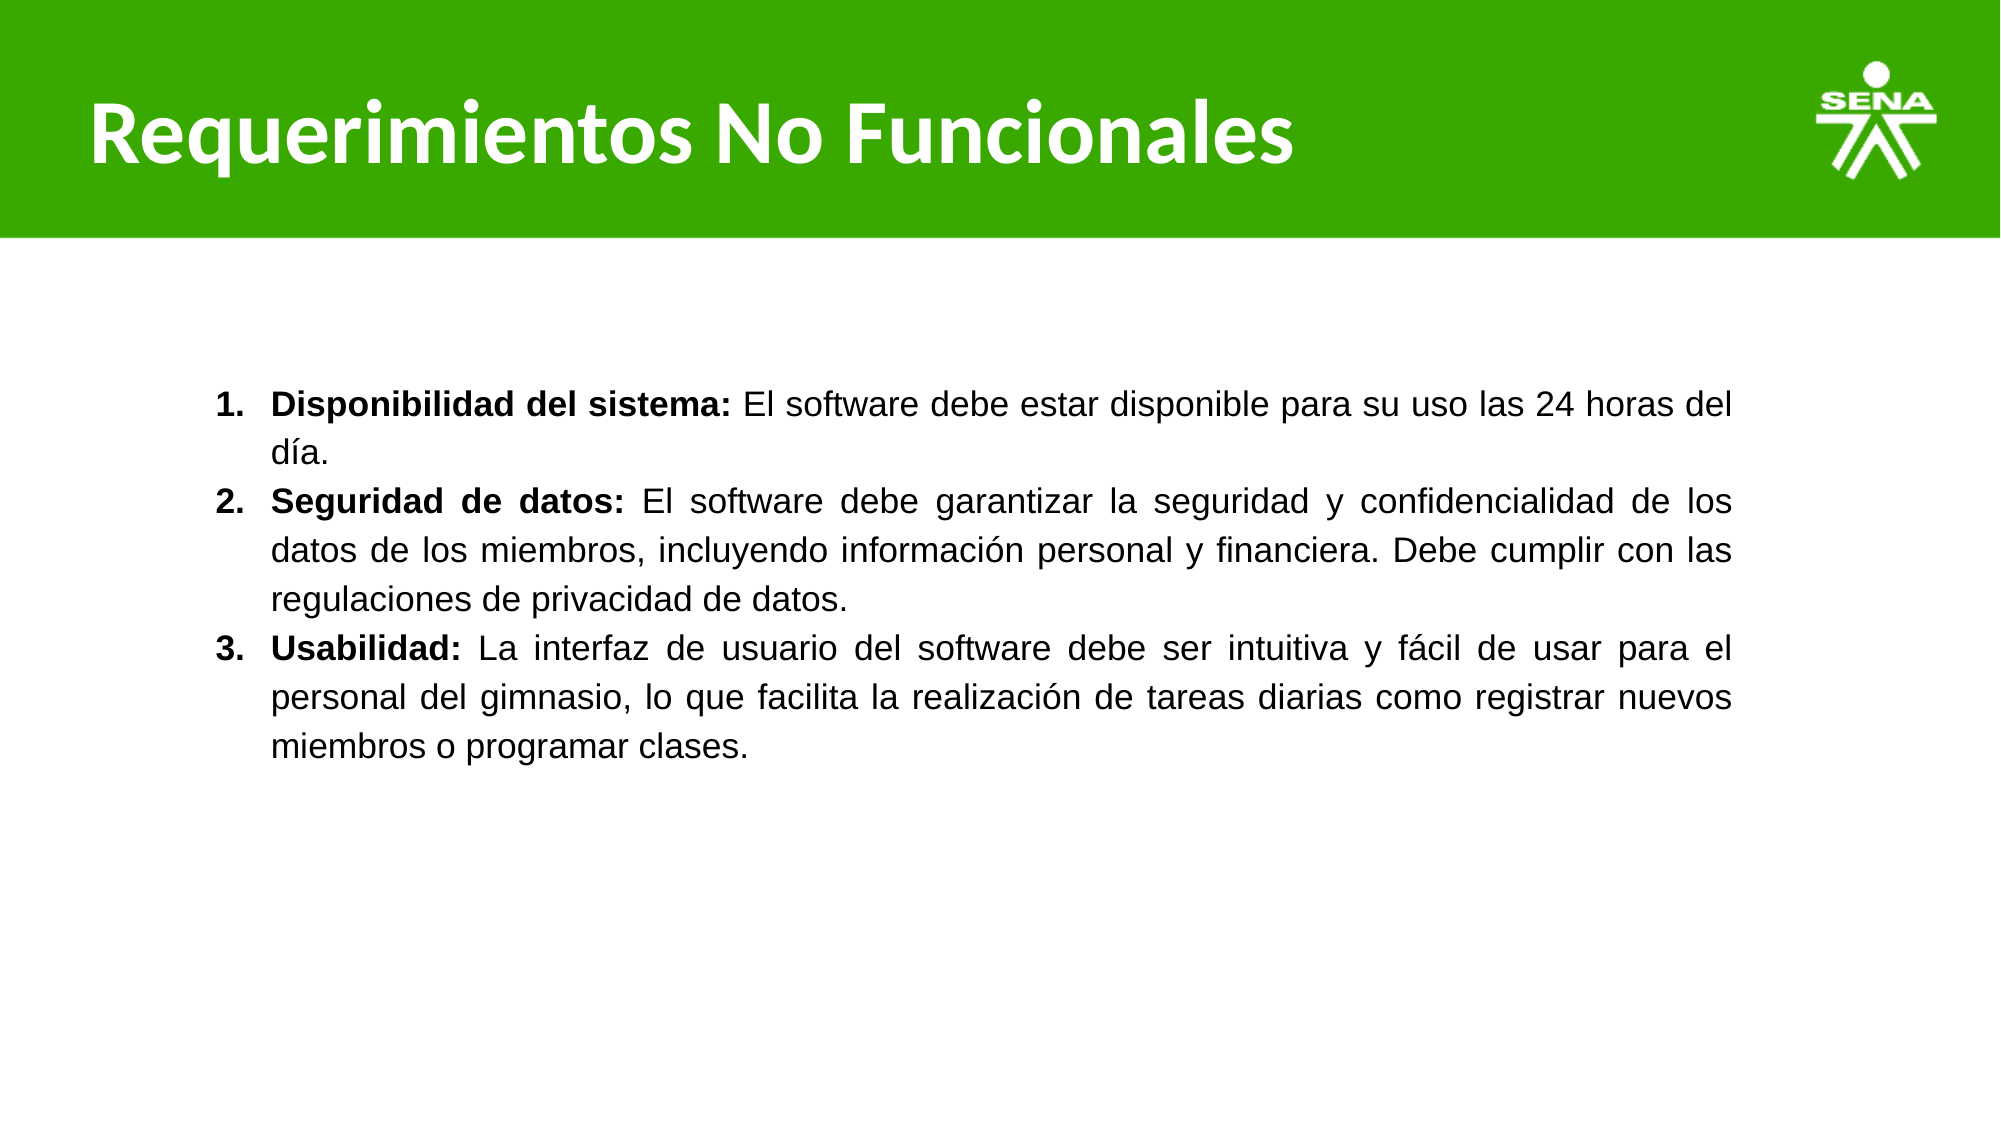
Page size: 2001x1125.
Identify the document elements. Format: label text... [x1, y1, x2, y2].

title Requerimientos No Funcionales [74, 18, 1800, 236]
text_box Disponibilidad del sistema: El software debe estar disponible para su uso las 24 horas del día. Seguridad de datos: El software debe garantizar la seguridad y confidencialidad de los datos de los miembros, incluyendo información personal y financiera. Debe cumplir con las regulaciones de privacidad de datos. Usabilidad: La interfaz de usuario del software debe ser intuitiva y fácil de usar para el personal del gimnasio, lo que facilita la realización de tareas diarias como registrar nuevos miembros o programar clases. [180, 359, 1749, 840]
picture [0, 0, 2001, 1125]
